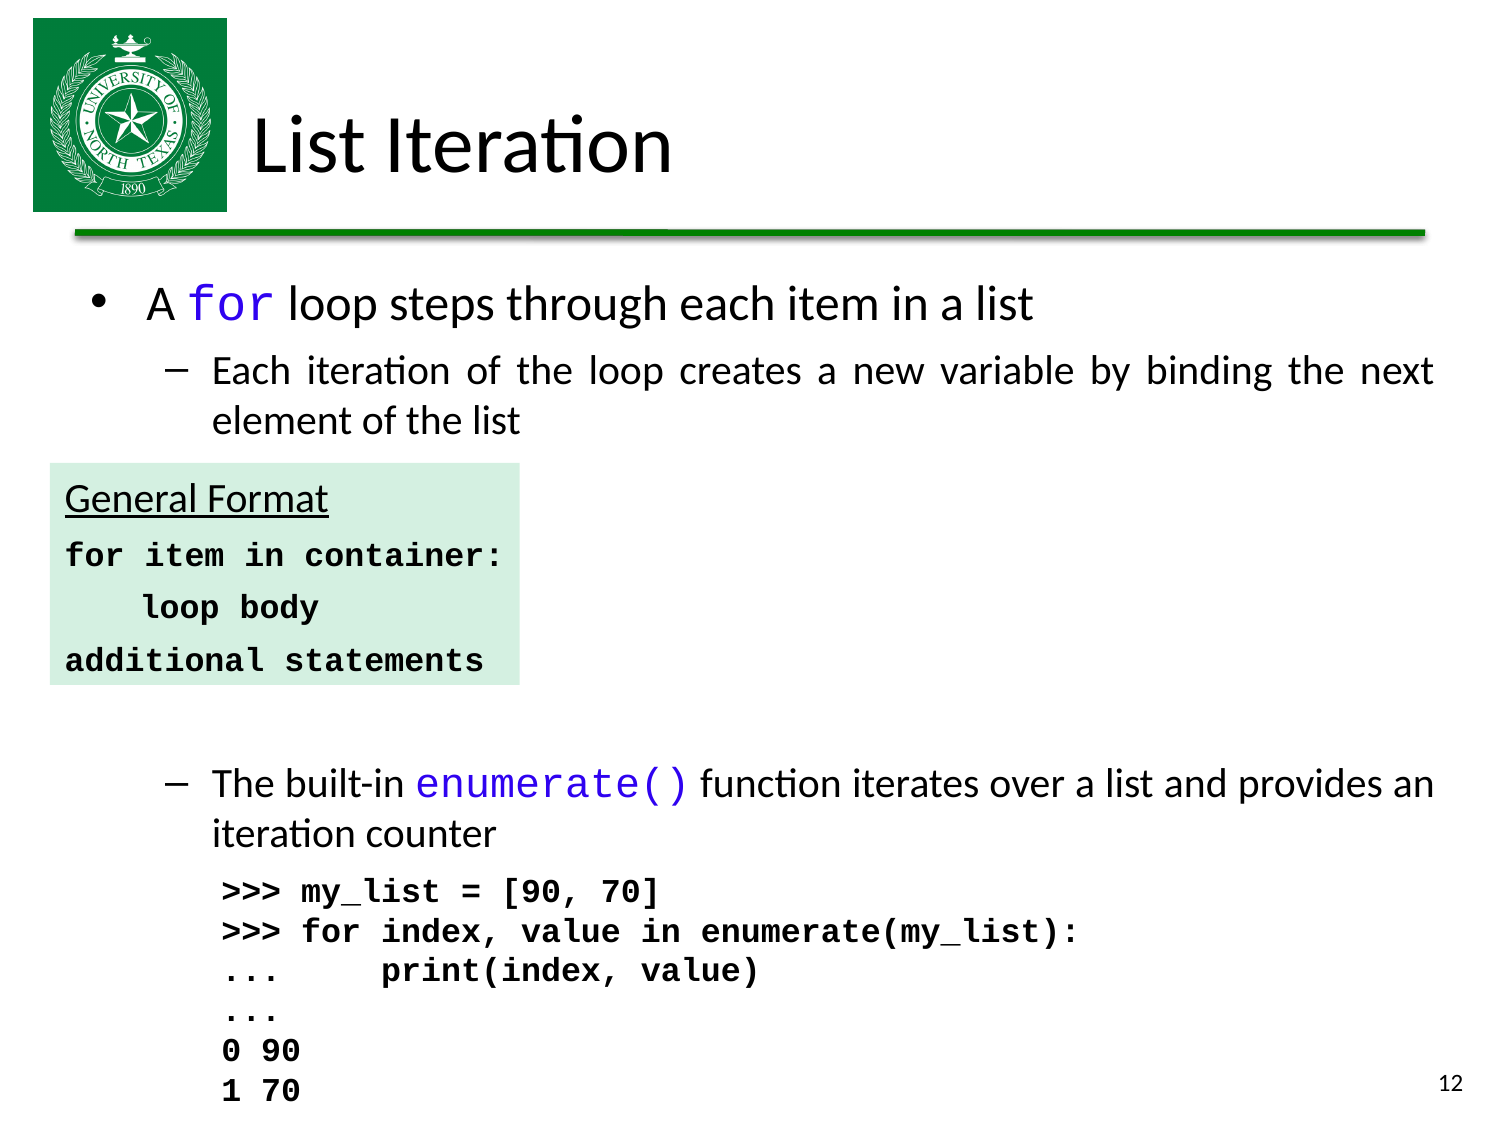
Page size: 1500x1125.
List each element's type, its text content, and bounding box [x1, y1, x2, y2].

picture [33, 17, 228, 212]
text_box General Format for item in container: loop body additional statements [49, 462, 520, 685]
list A for loop steps through each item in a list Each iteration of the loop creates a new variable by binding the next element of the list The built-in enumerate() function iterates over a list and provides an iteration counter >>> my_list = [90, 70] >>> for index, value in enumerate(my_list): ... print(index, value) ... 0 90 1 70 [75, 262, 1451, 1052]
title List Iteration [237, 45, 1479, 233]
slide_number 12 [1418, 1051, 1479, 1112]
